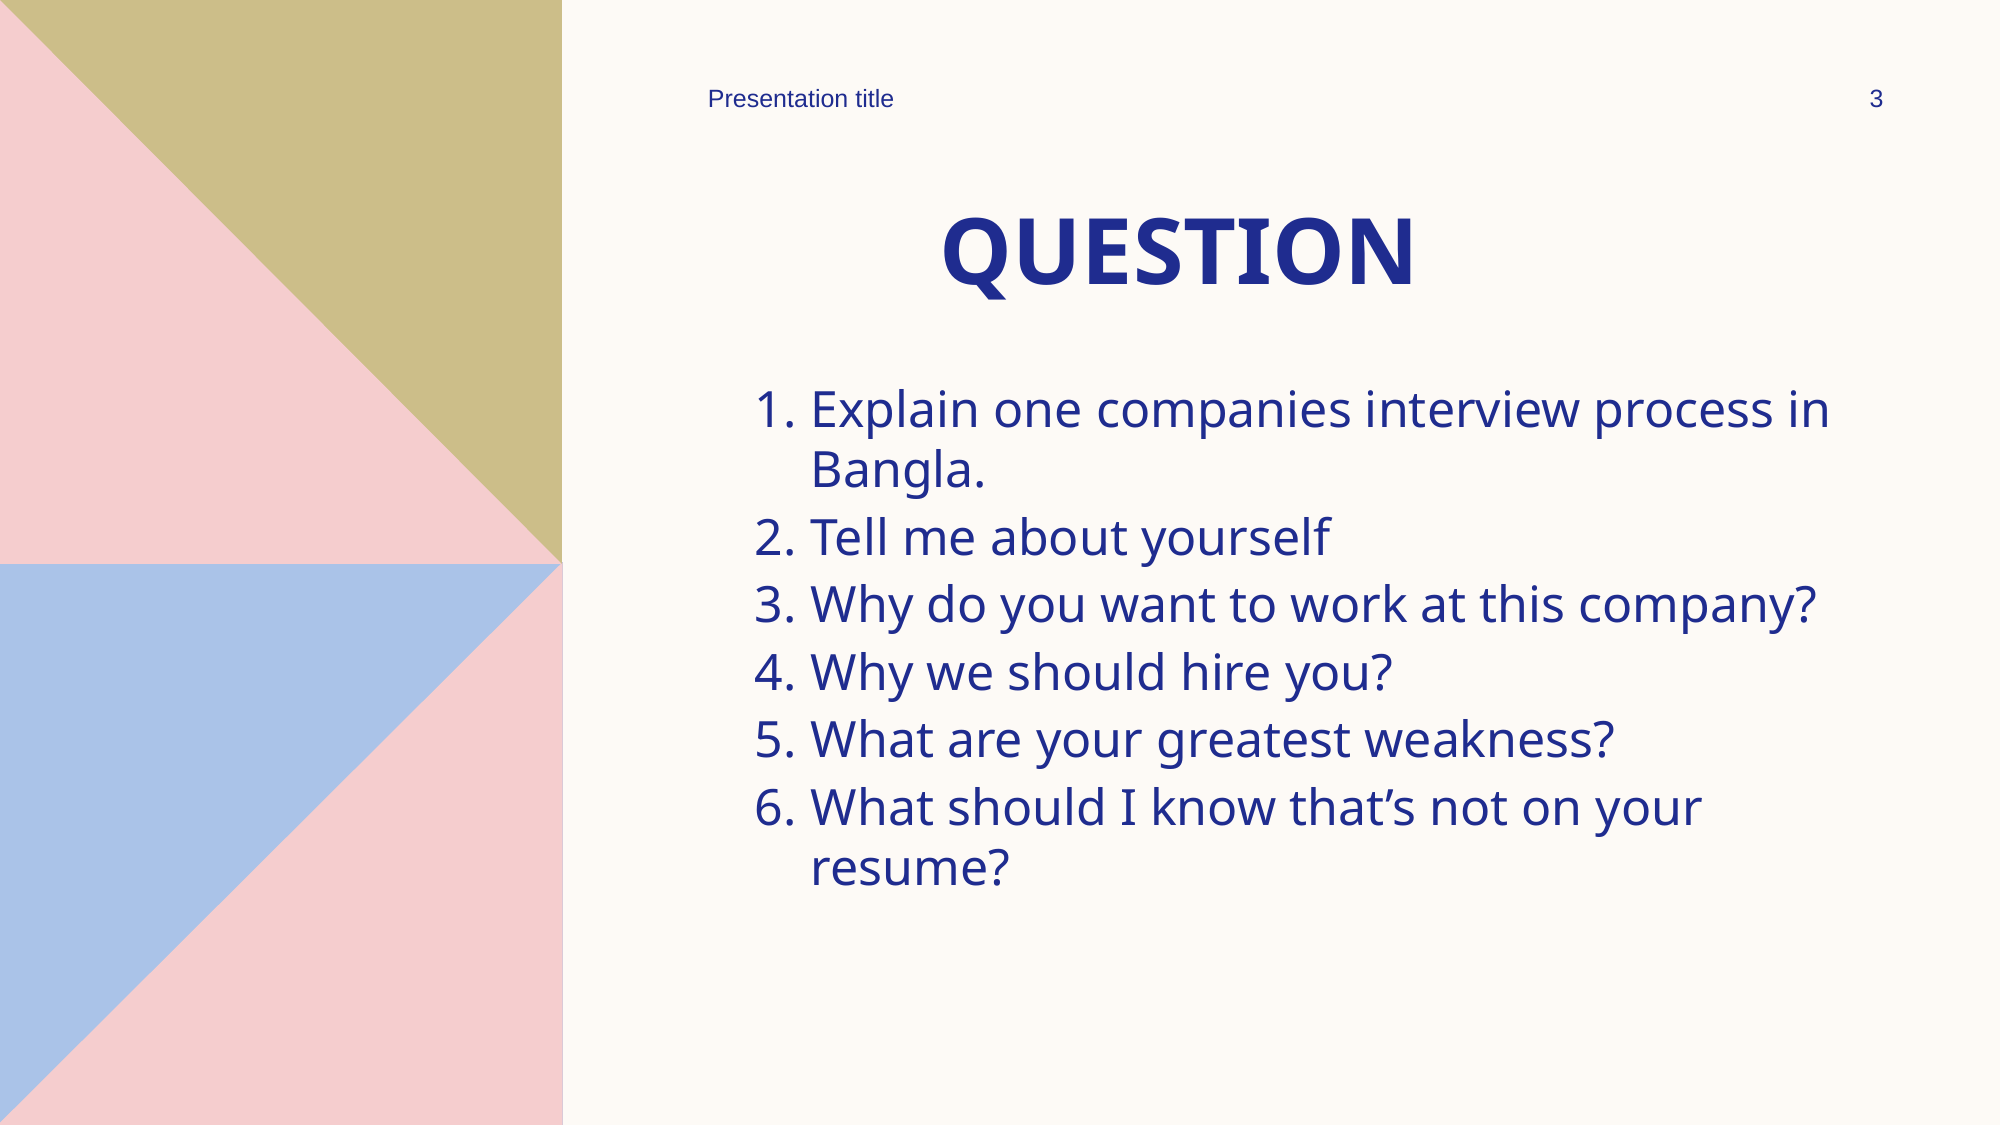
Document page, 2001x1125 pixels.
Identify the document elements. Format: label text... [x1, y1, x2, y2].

title Question [924, 185, 2000, 312]
list Explain one companies interview process in Bangla. Tell me about yourself Why do you want to work at this company? Why we should hire you? What are your greatest weakness? What should I know that’s not on your resume? [739, 370, 1850, 814]
slide_number 3 [1795, 75, 1958, 120]
footer Presentation title [693, 75, 1218, 120]
